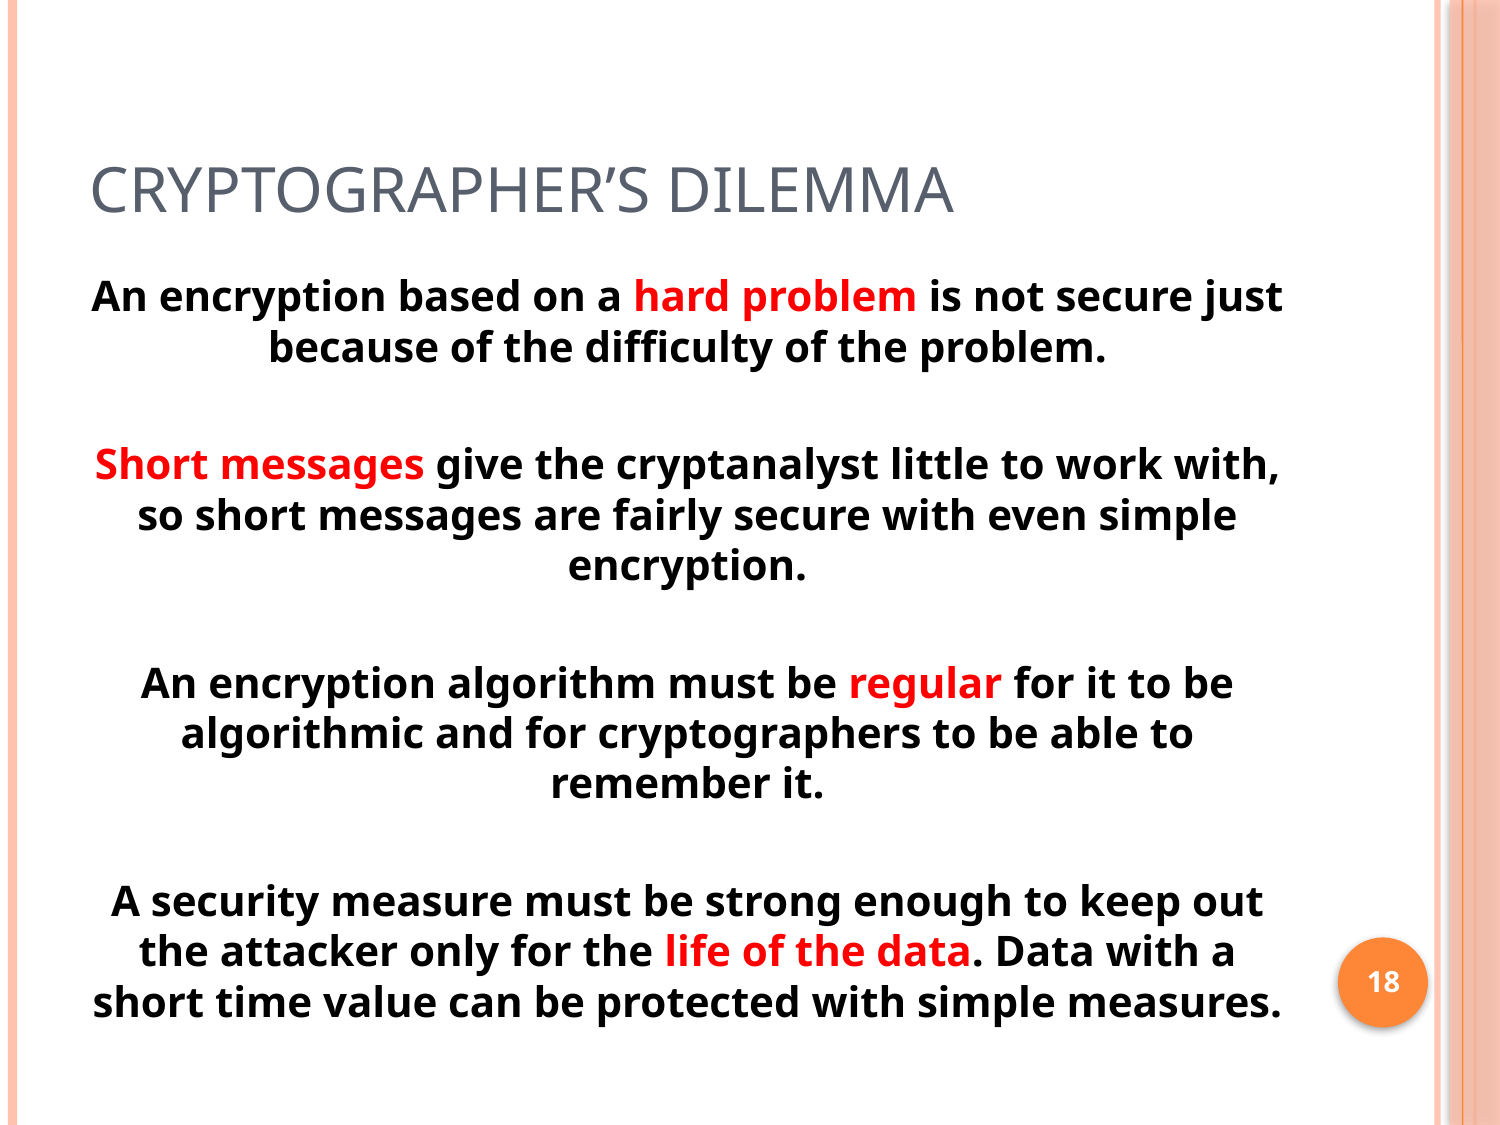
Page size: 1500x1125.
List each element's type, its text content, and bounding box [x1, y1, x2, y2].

list An encryption based on a hard problem is not secure just because of the difficulty of the problem. Short messages give the cryptanalyst little to work with, so short messages are fairly secure with even simple encryption. An encryption algorithm must be regular for it to be algorithmic and for cryptographers to be able to remember it. A security measure must be strong enough to keep out the attacker only for the life of the data. Data with a short time value can be protected with simple measures. [75, 262, 1300, 1062]
title Cryptographer’s Dilemma [75, 45, 1300, 233]
slide_number 18 [1333, 940, 1434, 1027]
